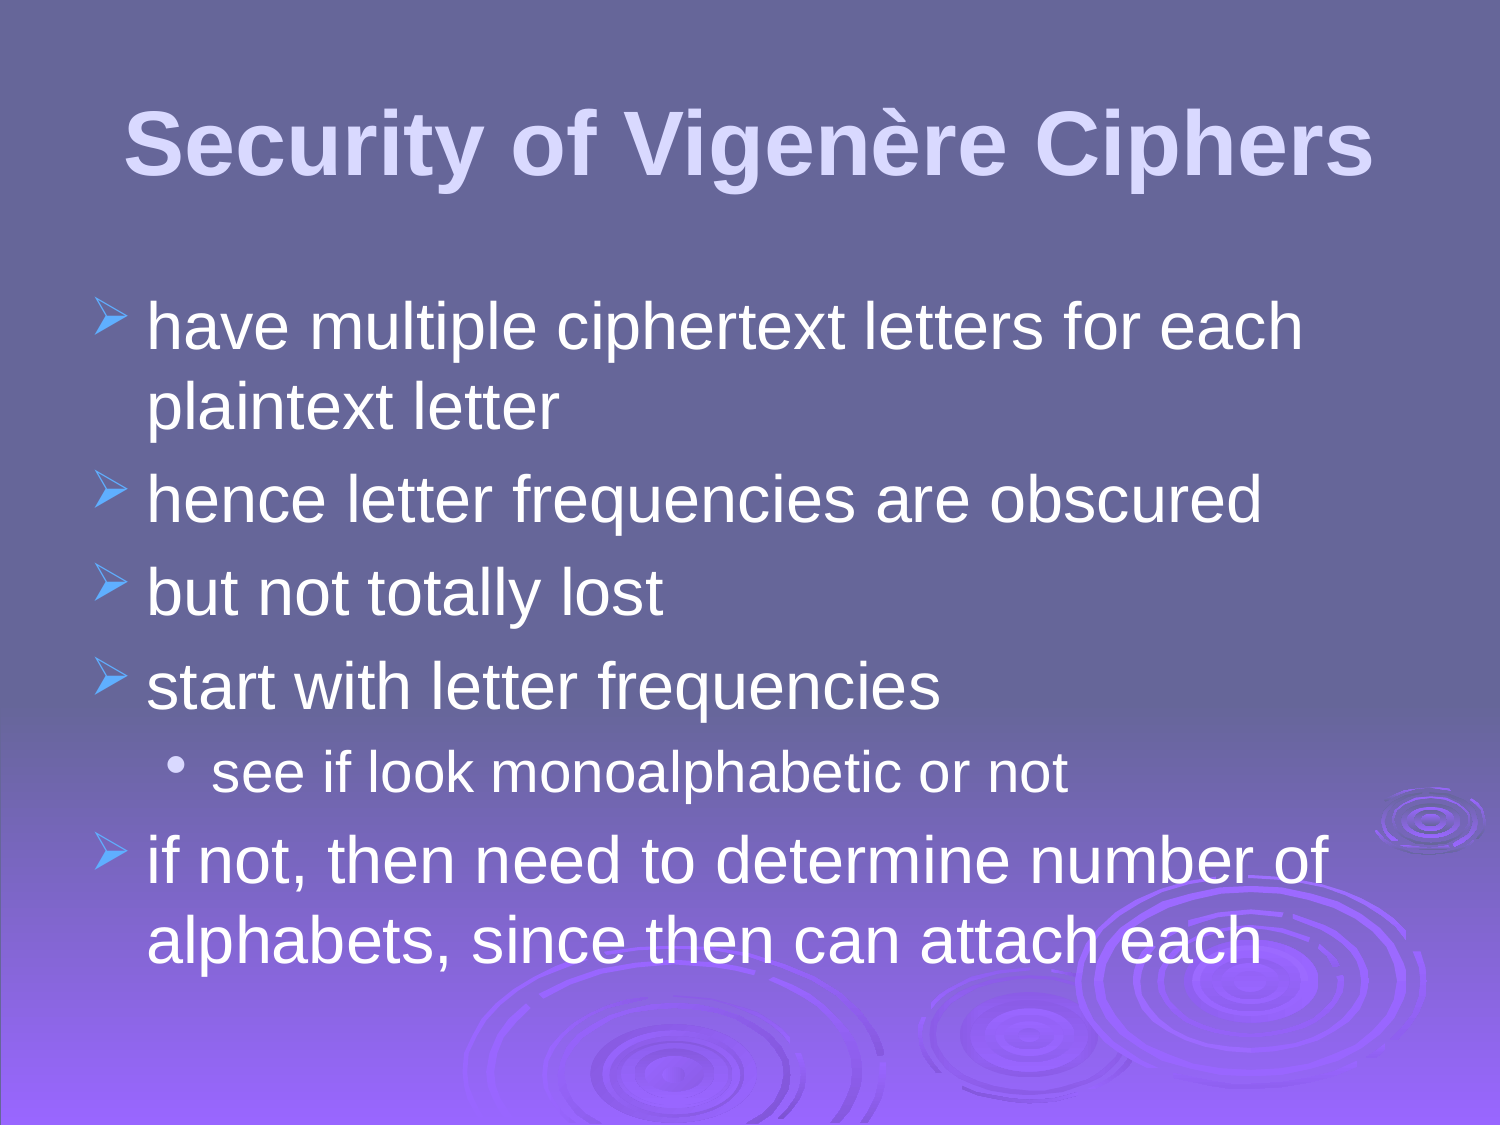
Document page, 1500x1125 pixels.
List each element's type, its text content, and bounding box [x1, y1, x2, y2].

list have multiple ciphertext letters for each plaintext letter hence letter frequencies are obscured but not totally lost start with letter frequencies see if look monoalphabetic or not if not, then need to determine number of alphabets, since then can attach each [74, 274, 1426, 1006]
title Security of Vigenère Ciphers [74, 45, 1426, 233]
